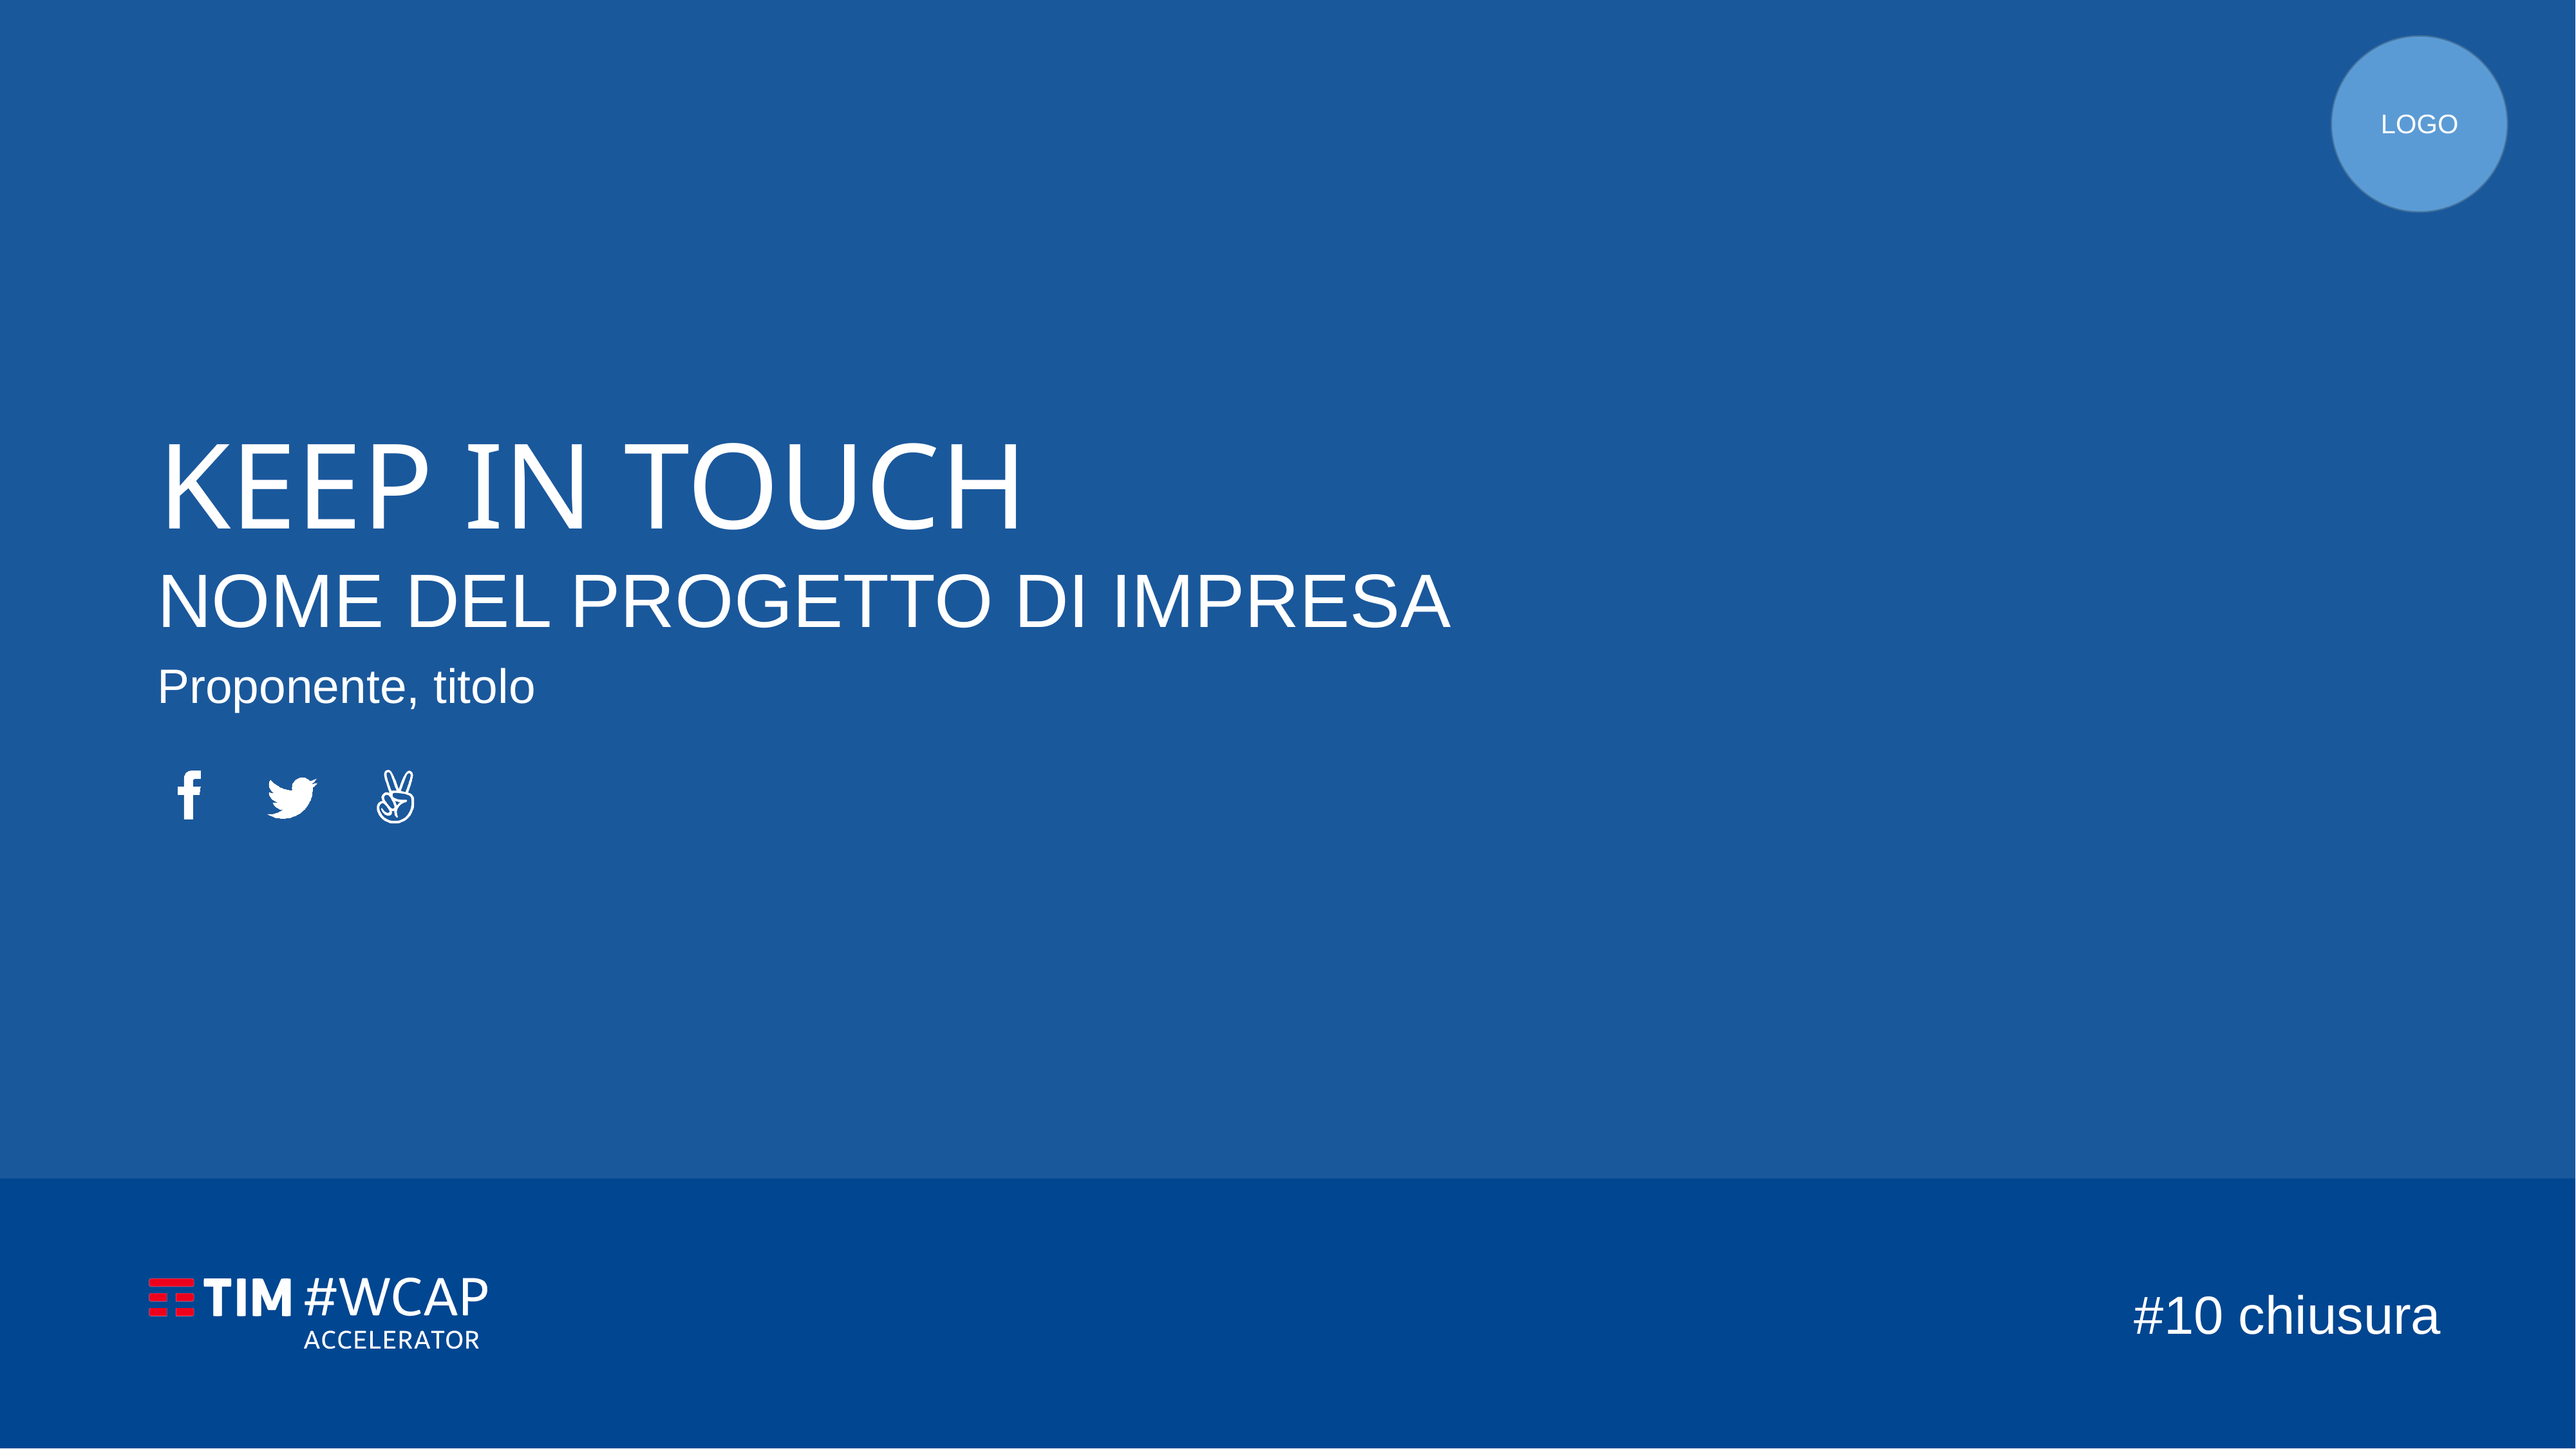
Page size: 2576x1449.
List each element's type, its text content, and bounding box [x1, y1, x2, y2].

text_box keep in touch [148, 406, 2154, 542]
text_box Proponente, titolo [147, 650, 1059, 718]
picture [258, 763, 327, 832]
text_box [2330, 35, 2508, 213]
text_box LOGO [2371, 102, 2479, 144]
text_box nome del progetto di impresa [147, 557, 2206, 650]
picture [42, 1179, 594, 1449]
text_box #10 chiusura [2124, 1275, 2452, 1350]
picture [377, 769, 420, 827]
picture [148, 754, 230, 836]
